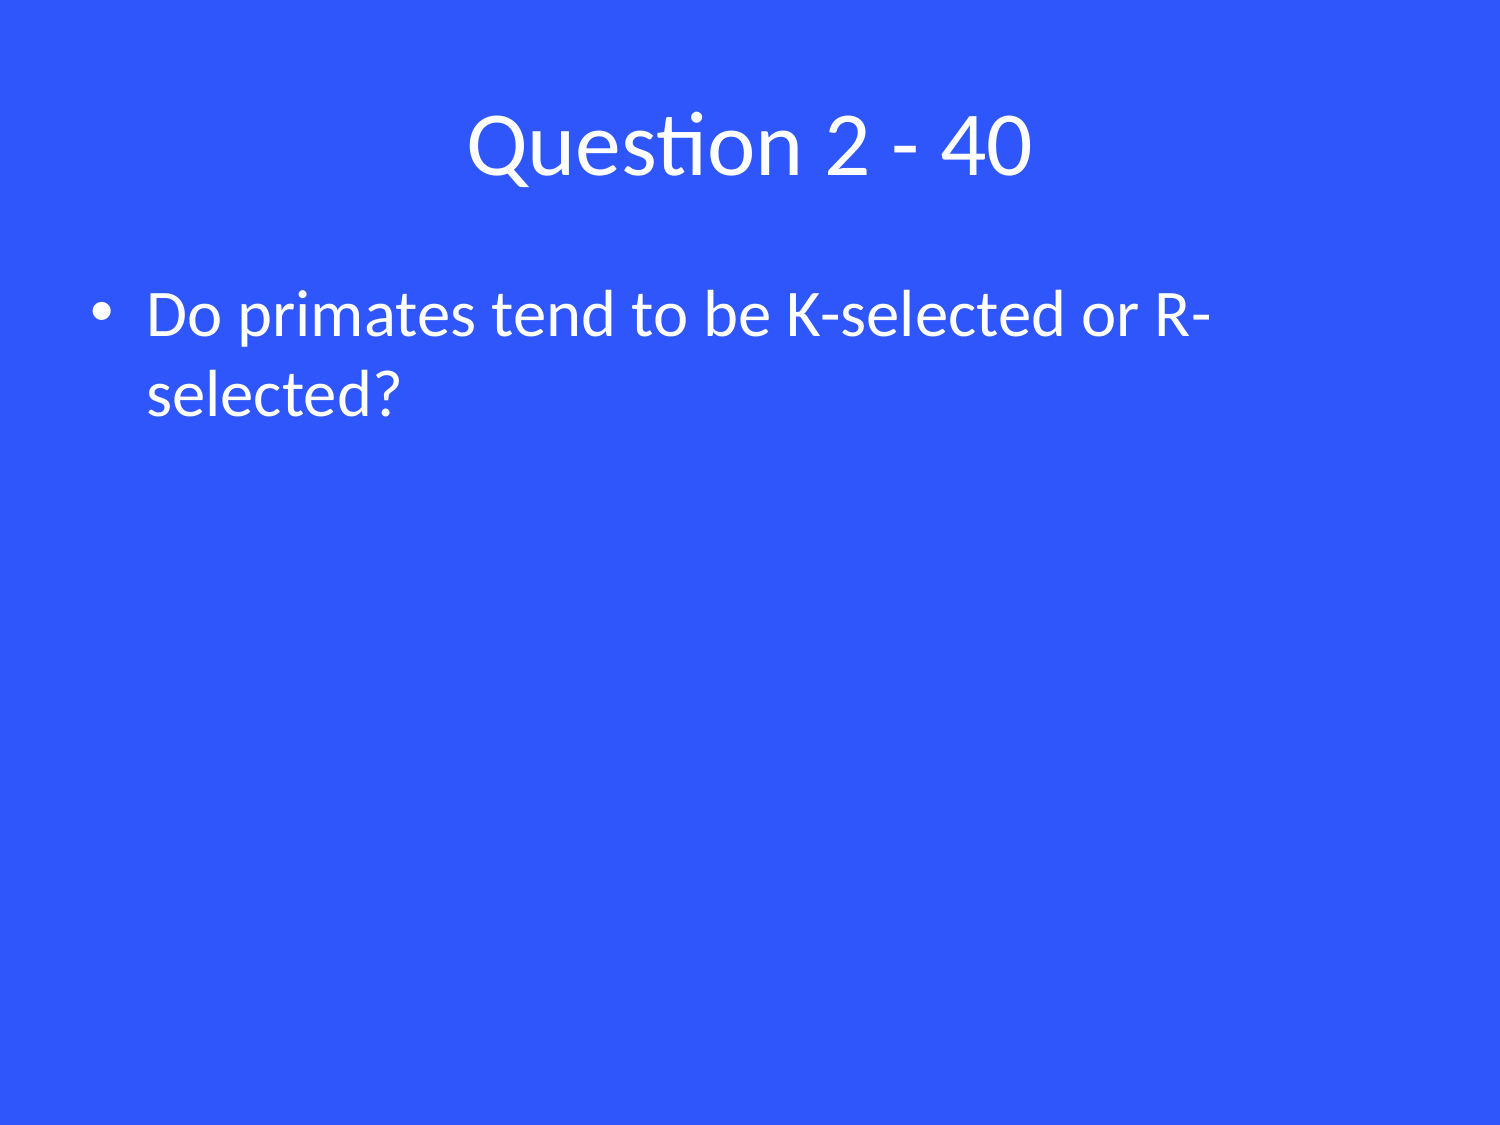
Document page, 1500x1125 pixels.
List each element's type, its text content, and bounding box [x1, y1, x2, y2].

list Do primates tend to be K-selected or R-selected? [75, 262, 1425, 1005]
title Question 2 - 40 [75, 45, 1425, 233]
